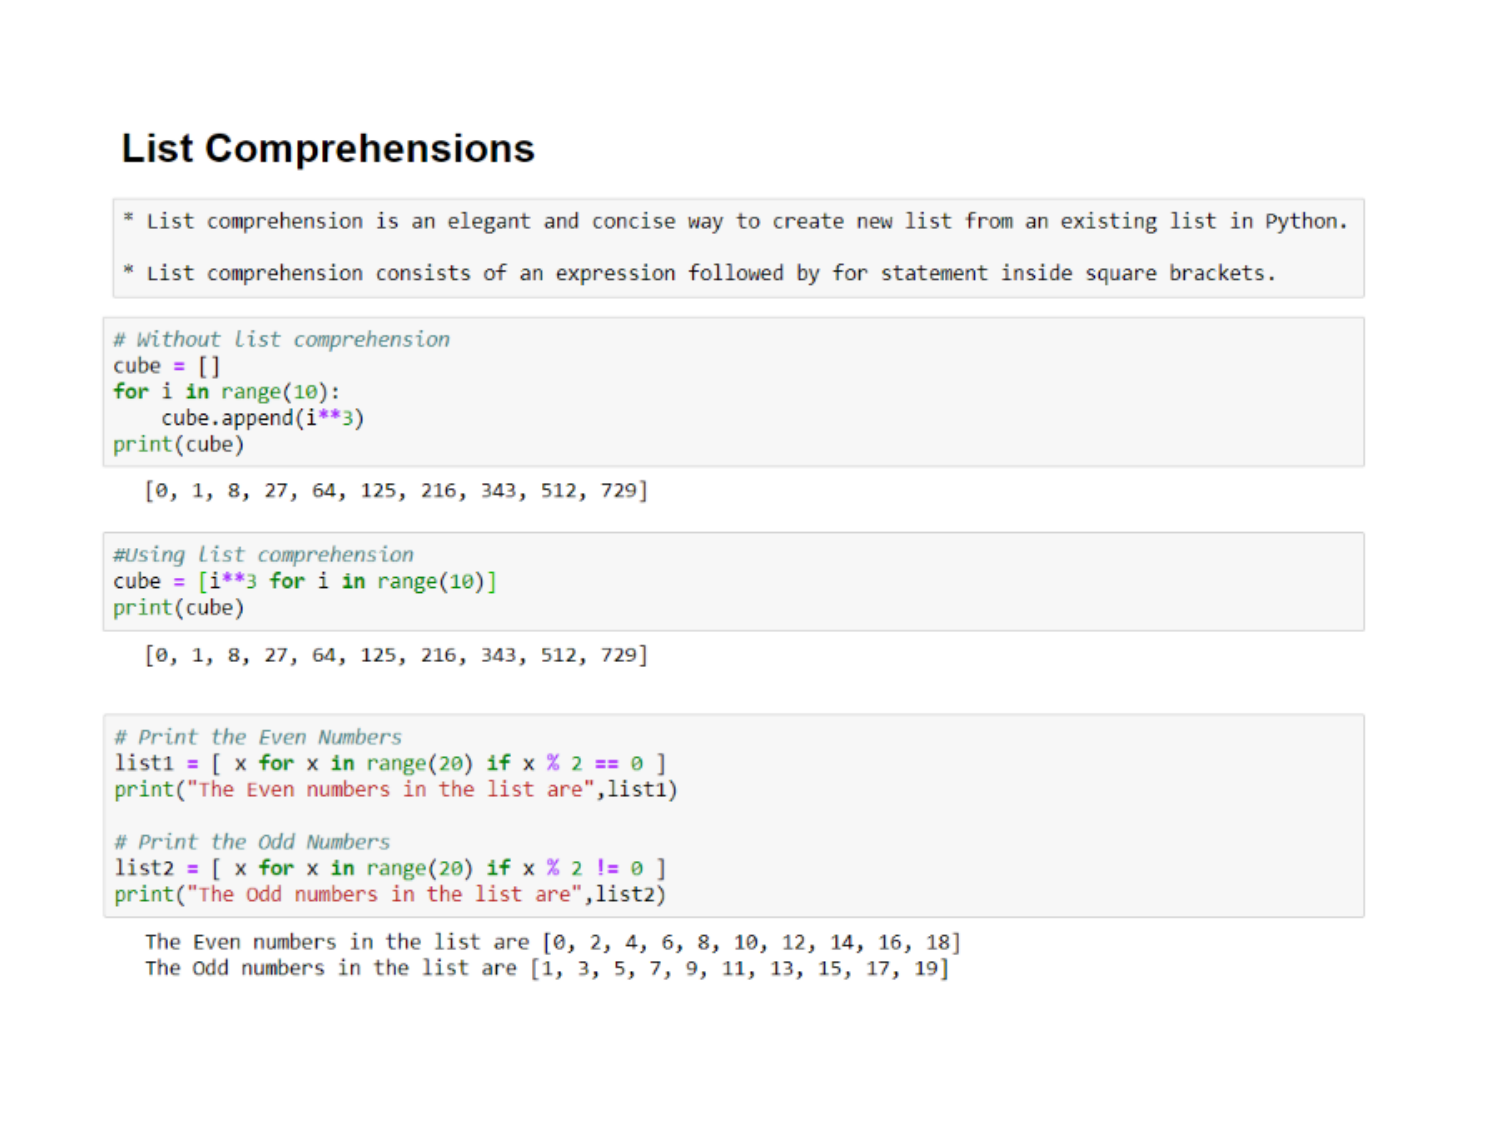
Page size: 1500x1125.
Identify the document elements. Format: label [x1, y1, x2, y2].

picture [93, 124, 1407, 1001]
